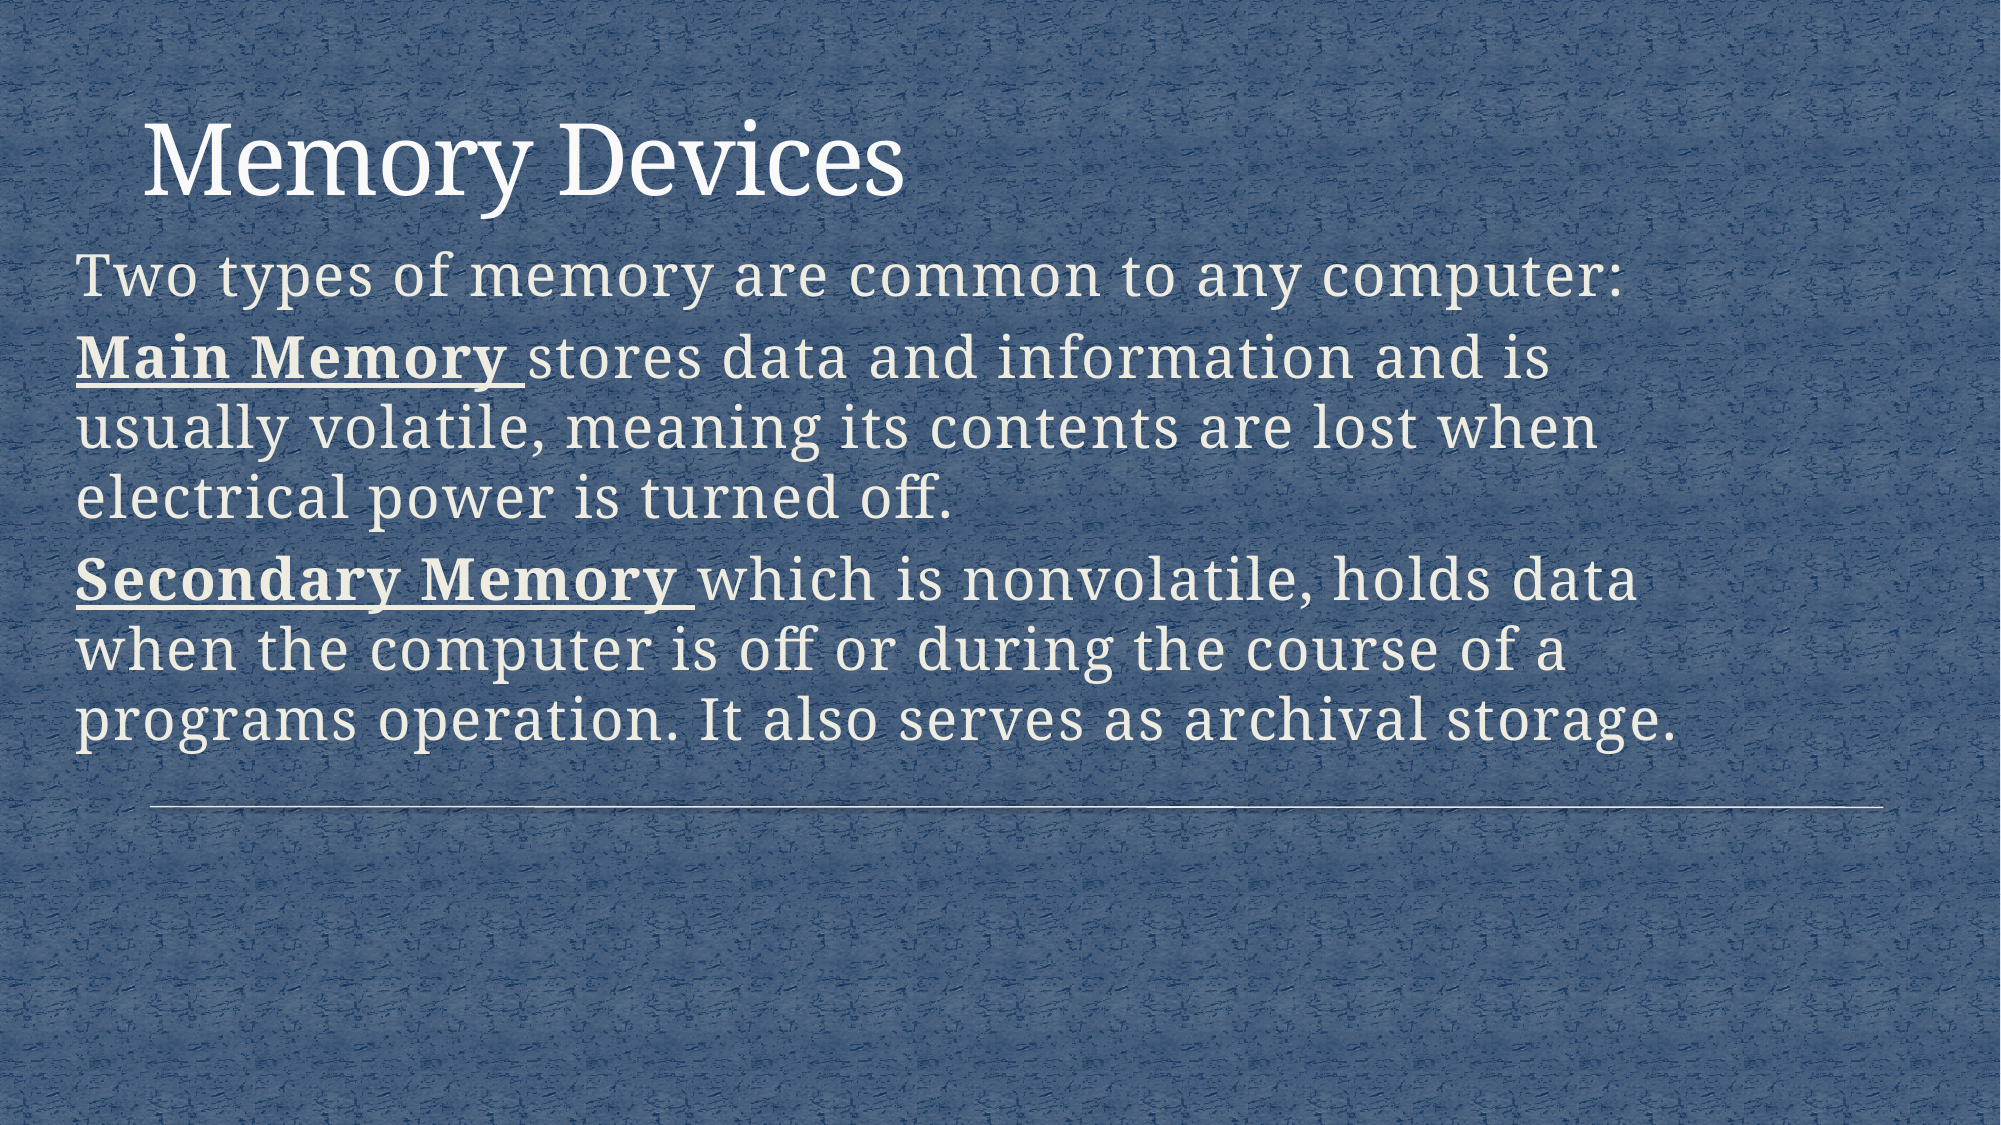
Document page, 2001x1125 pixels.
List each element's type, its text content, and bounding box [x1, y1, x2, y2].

list Two types of memory are common to any computer: Main Memory stores data and information and is usually volatile, meaning its contents are lost when electrical power is turned off. Secondary Memory which is nonvolatile, holds data when the computer is off or during the course of a programs operation. It also serves as archival storage. [61, 230, 1795, 762]
title Memory Devices [126, 52, 1818, 223]
